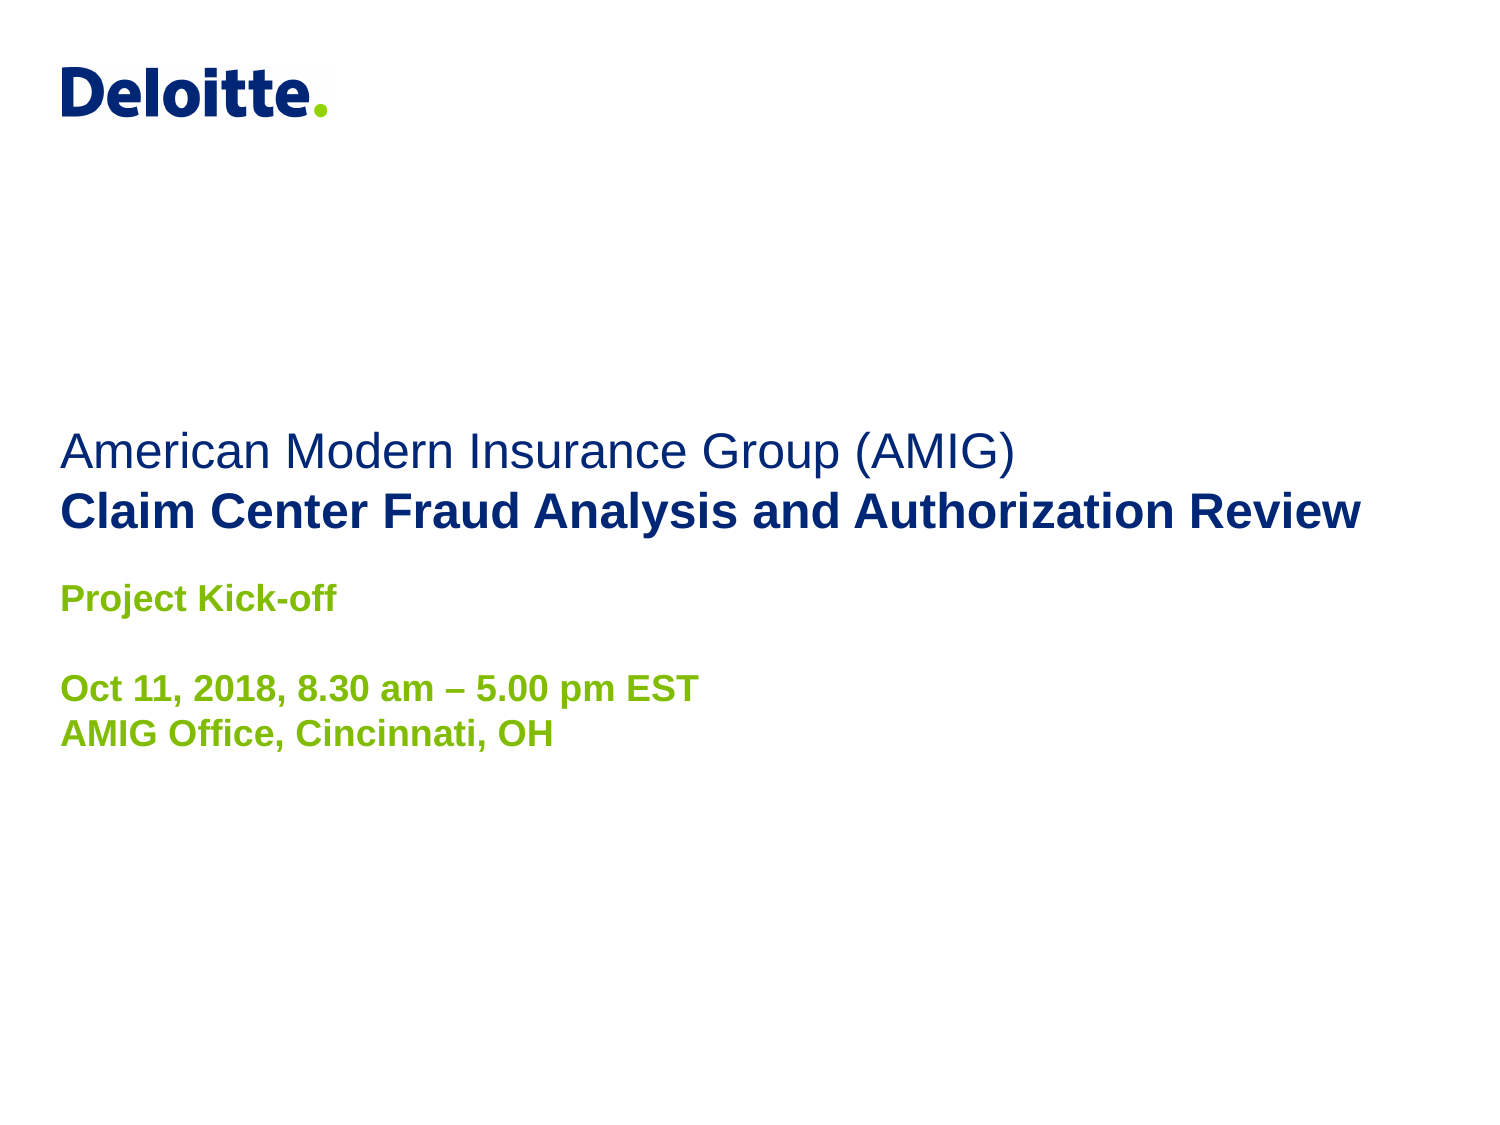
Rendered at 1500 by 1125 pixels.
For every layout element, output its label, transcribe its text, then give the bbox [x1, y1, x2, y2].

subtitle Project Kick-off Oct 11, 2018, 8.30 am – 5.00 pm EST AMIG Office, Cincinnati, OH [60, 573, 1264, 799]
picture [53, 65, 336, 119]
title American Modern Insurance Group (AMIG) Claim Center Fraud Analysis and Authorization Review [60, 400, 1430, 539]
